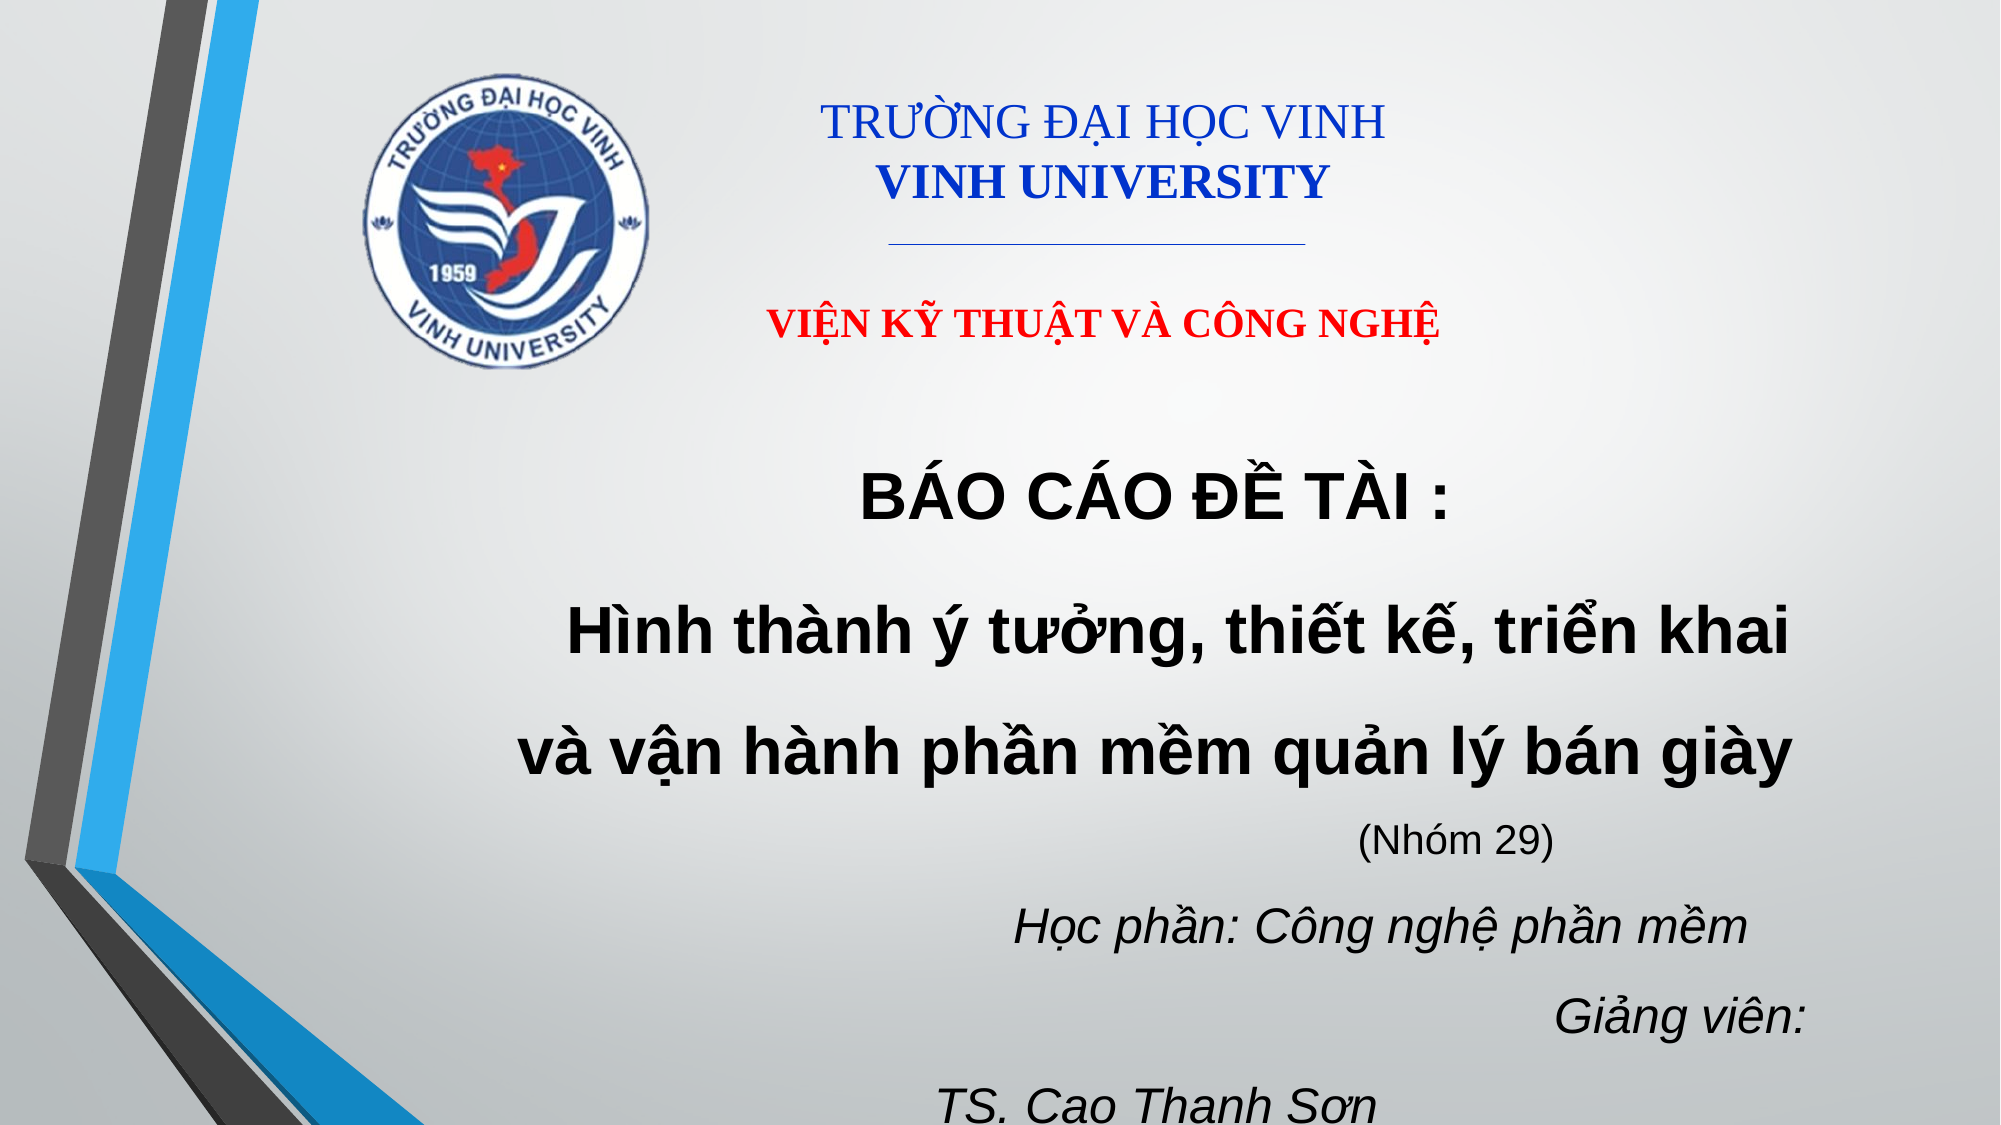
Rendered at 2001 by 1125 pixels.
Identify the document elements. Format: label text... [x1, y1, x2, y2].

picture [299, 2, 1276, 451]
text_box TRƯỜNG ĐẠI HỌC VINH VINH UNIVERSITY [1276, 82, 1459, 215]
text_box VIỆN KỸ THUẬT VÀ CÔNG NGHỆ [1276, 255, 1459, 387]
text_box BÁO CÁO ĐỀ TÀI : Hình thành ý tưởng, thiết kế, triển khai và vận hành phần mềm quản lý bán giày (Nhóm 29) Học phần: Công nghệ phần mềm Giảng viên: TS. Cao Thanh Sơn [449, 405, 1863, 1125]
